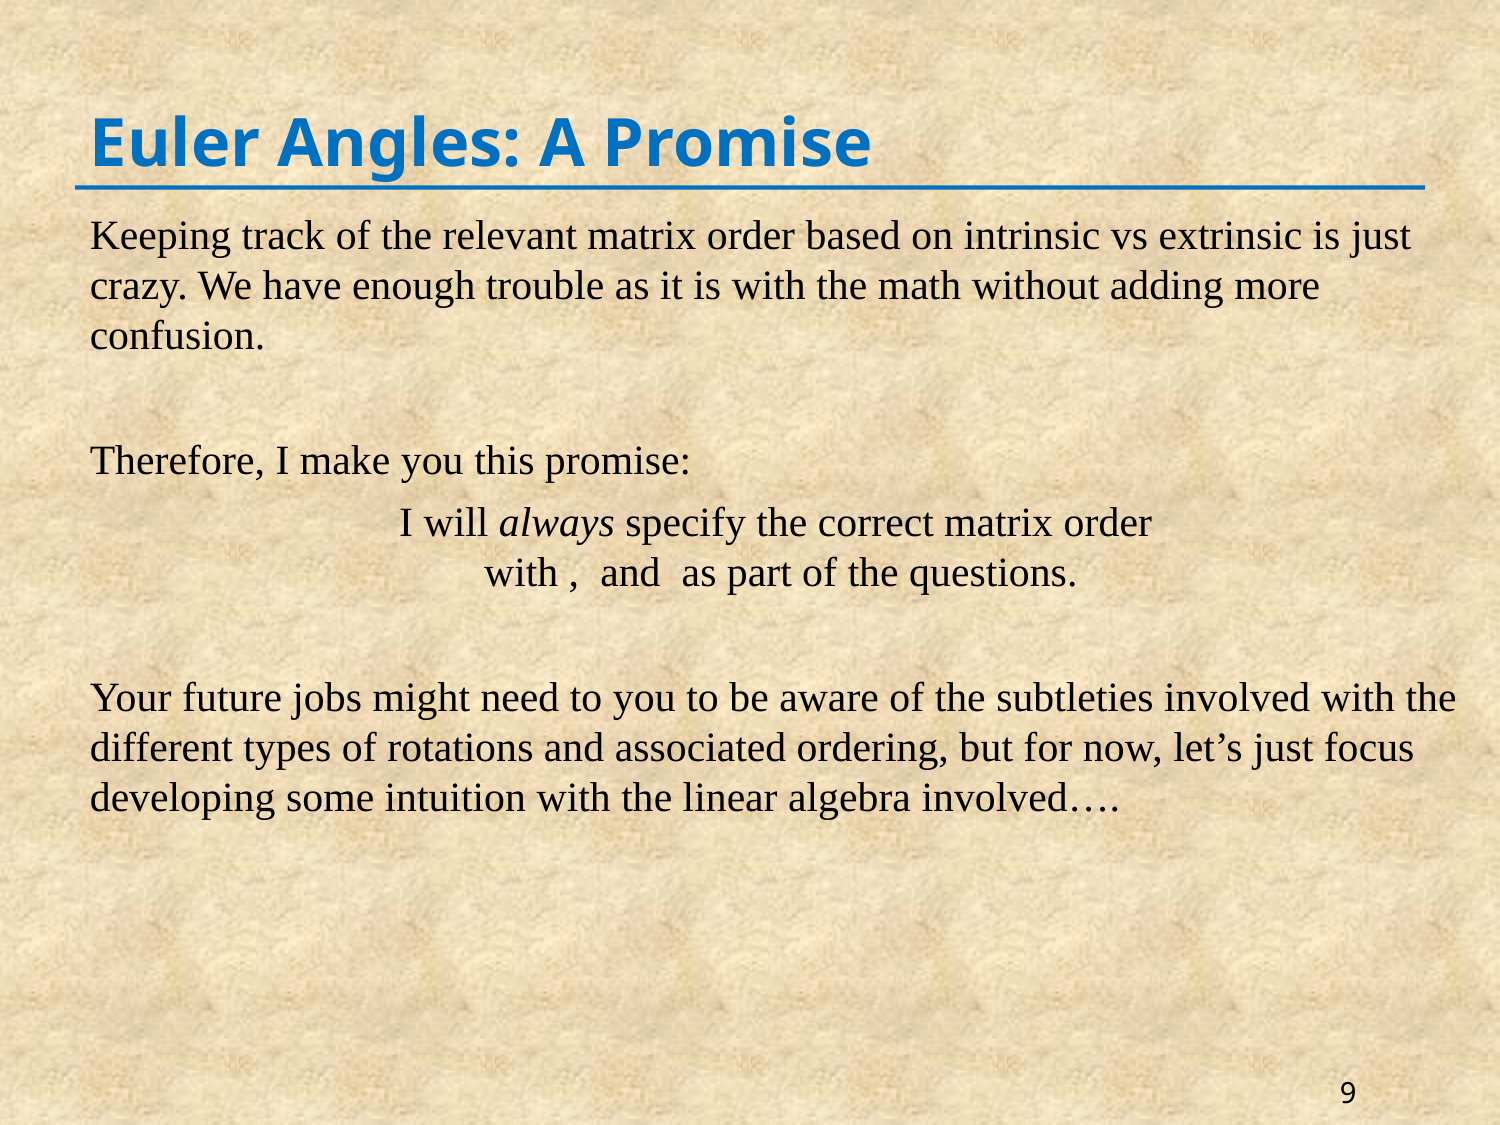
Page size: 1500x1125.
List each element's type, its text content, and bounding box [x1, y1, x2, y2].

title Euler Angles: A Promise [75, 24, 1488, 188]
slide_number 9 [1325, 1066, 1425, 1125]
picture [0, 0, 1500, 1125]
